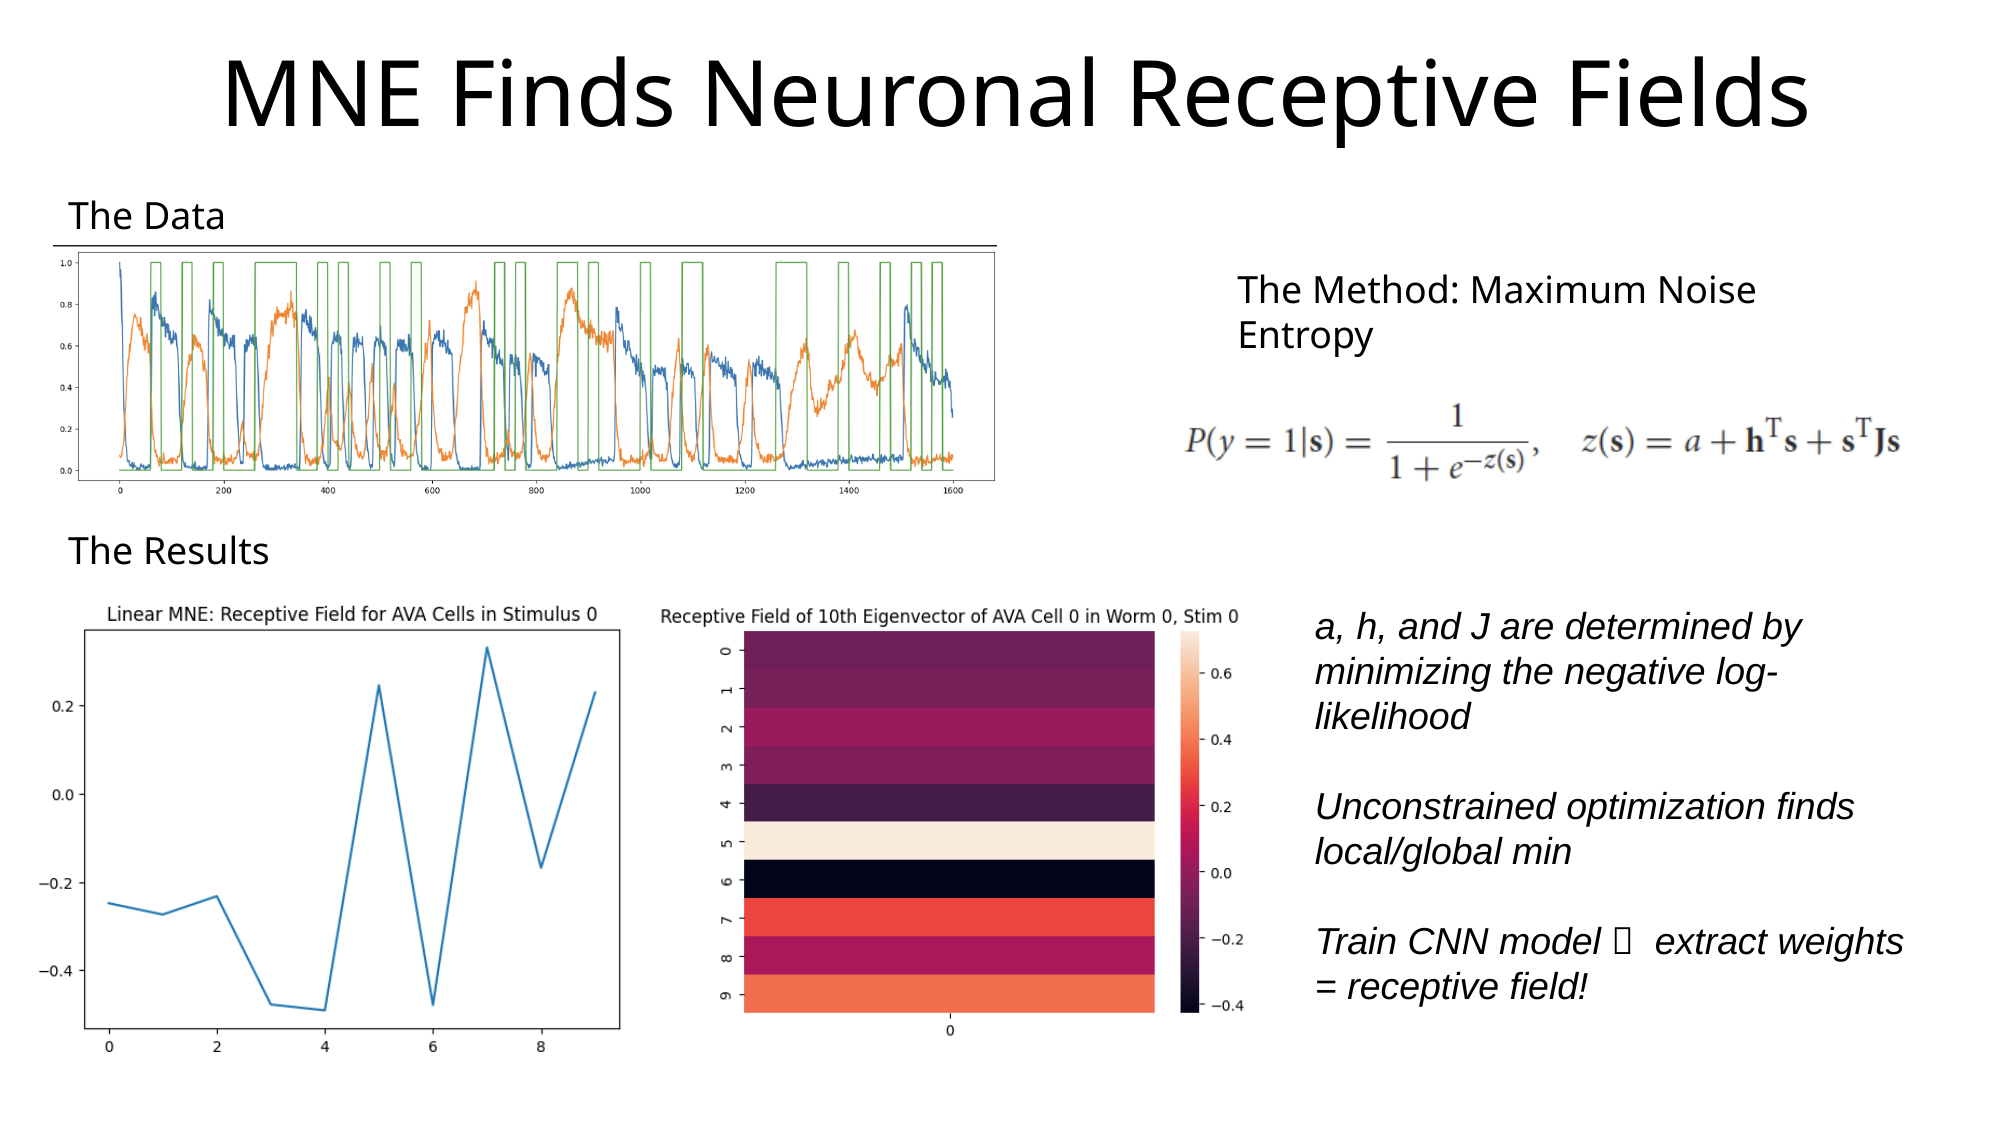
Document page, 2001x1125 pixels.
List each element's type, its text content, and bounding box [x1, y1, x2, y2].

text_box The Method: Maximum Noise Entropy [1222, 258, 1867, 363]
text_box The Data [53, 184, 308, 244]
text_box a, h, and J are determined by minimizing the negative log-likelihood Unconstrained optimization finds local/global min Train CNN model  extract weights = receptive field! [1300, 595, 1947, 1125]
text_box The Results [53, 519, 329, 594]
picture [649, 597, 1254, 1049]
title MNE Finds Neuronal Receptive Fields [53, 43, 1981, 261]
picture [26, 594, 631, 1065]
picture [52, 244, 997, 499]
picture [1165, 380, 1924, 521]
